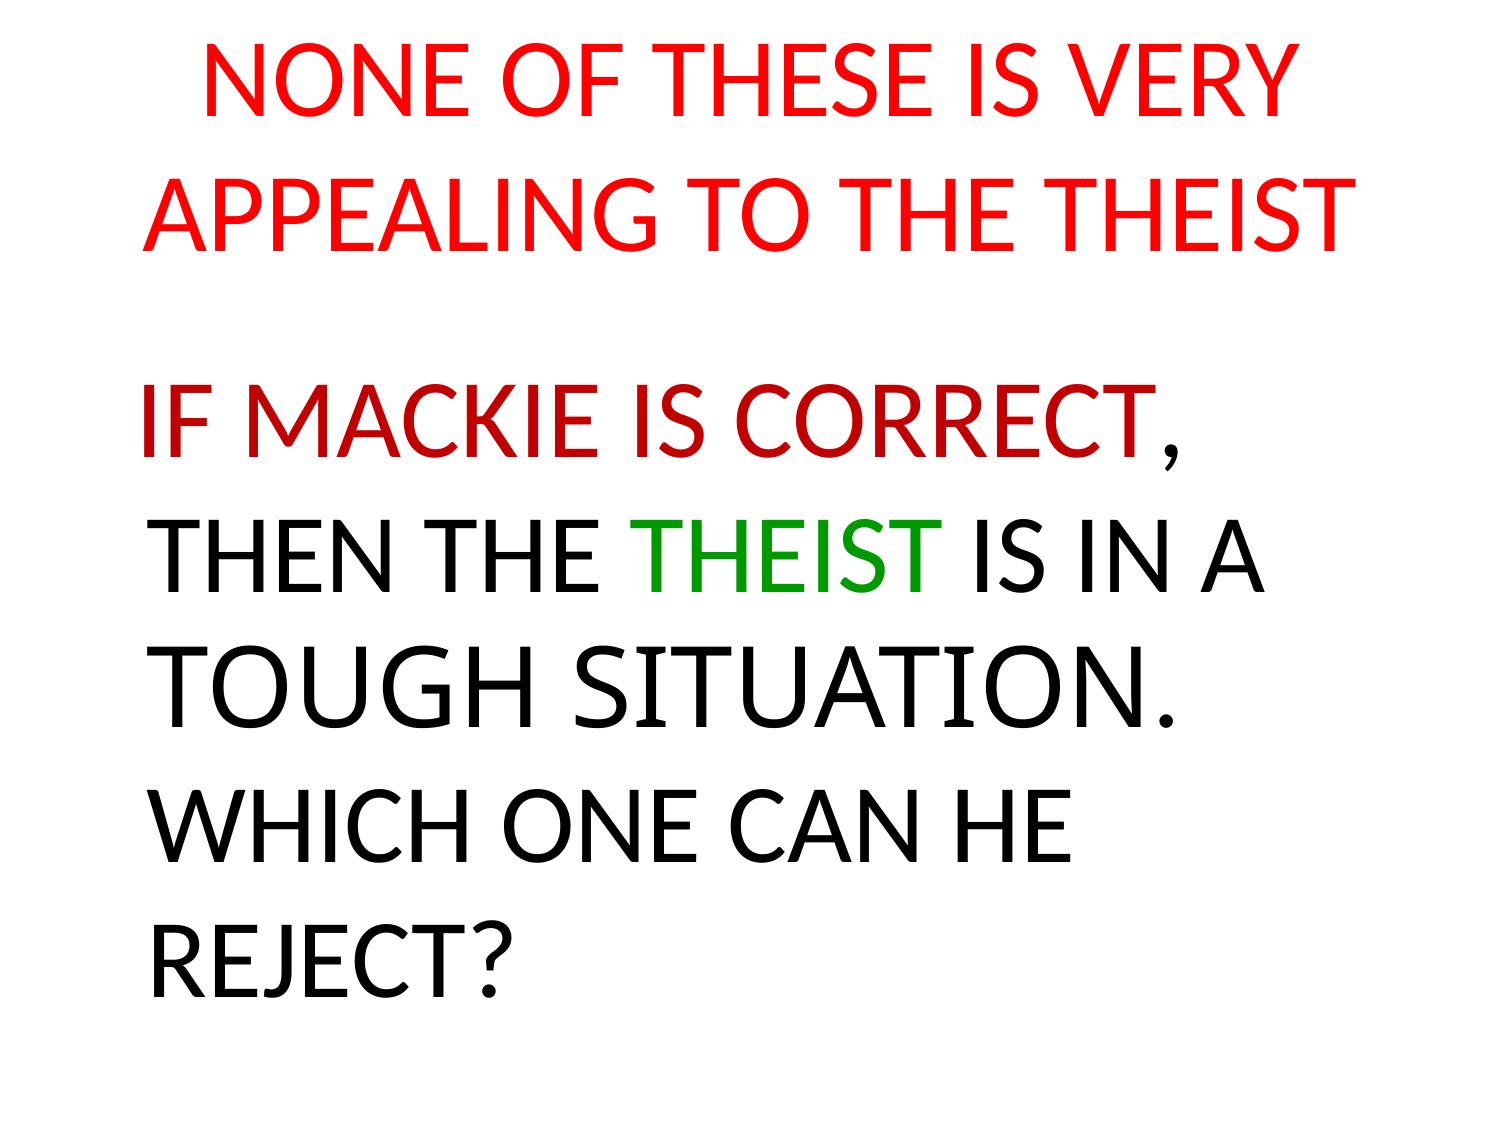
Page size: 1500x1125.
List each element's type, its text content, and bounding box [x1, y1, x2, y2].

title NONE OF THESE IS VERY APPEALING TO THE THEIST [74, 44, 1426, 233]
list IF MACKIE IS CORRECT, THEN THE THEIST IS IN A TOUGH SITUATION. WHICH ONE CAN HE REJECT? [74, 337, 1426, 1088]
